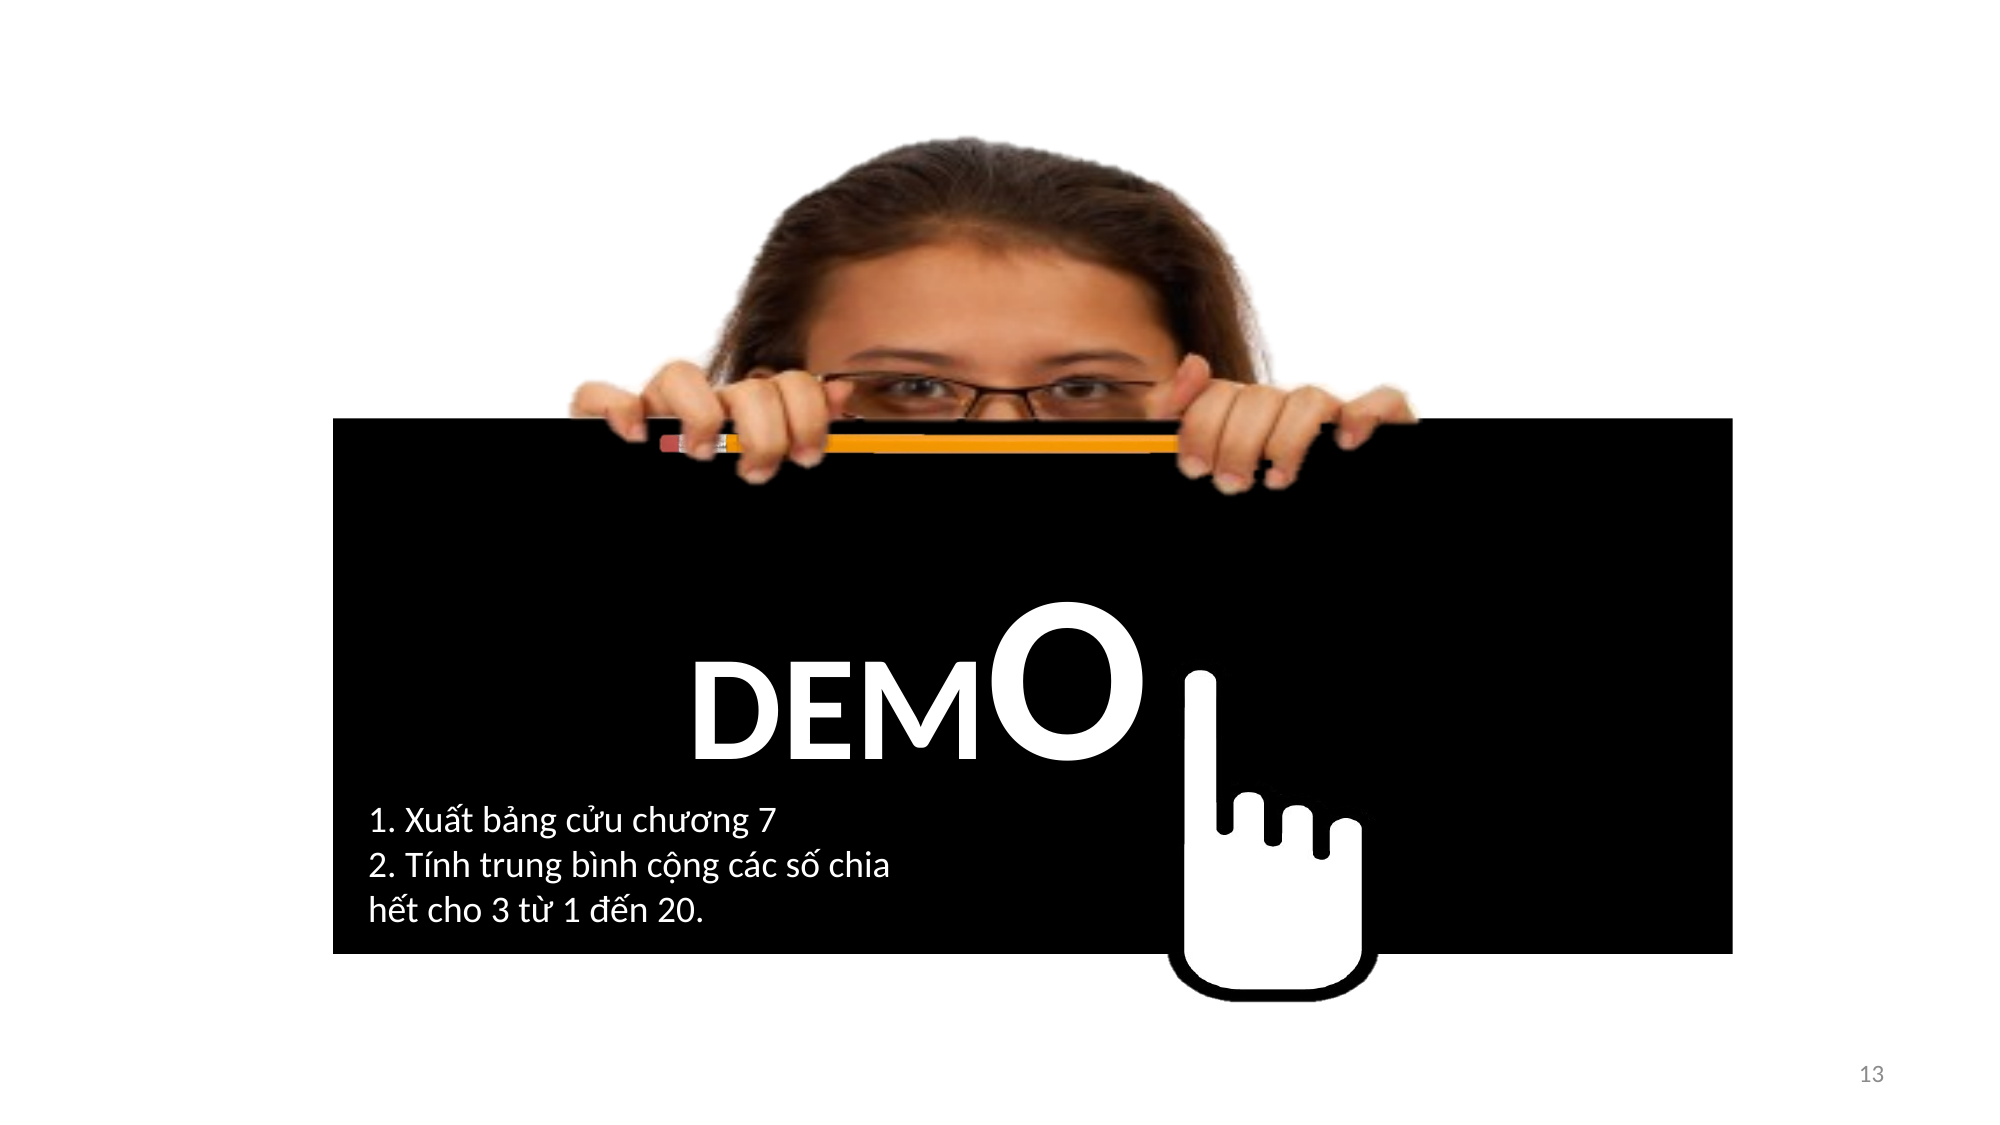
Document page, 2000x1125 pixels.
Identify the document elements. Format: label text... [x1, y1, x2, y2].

picture [421, 99, 1612, 564]
text_box 1. Xuất bảng cửu chương 7 2. Tính trung bình cộng các số chia hết cho 3 từ 1 đến 20. [353, 787, 915, 938]
slide_number 13 [1432, 1042, 1900, 1103]
picture [986, 585, 1559, 1015]
